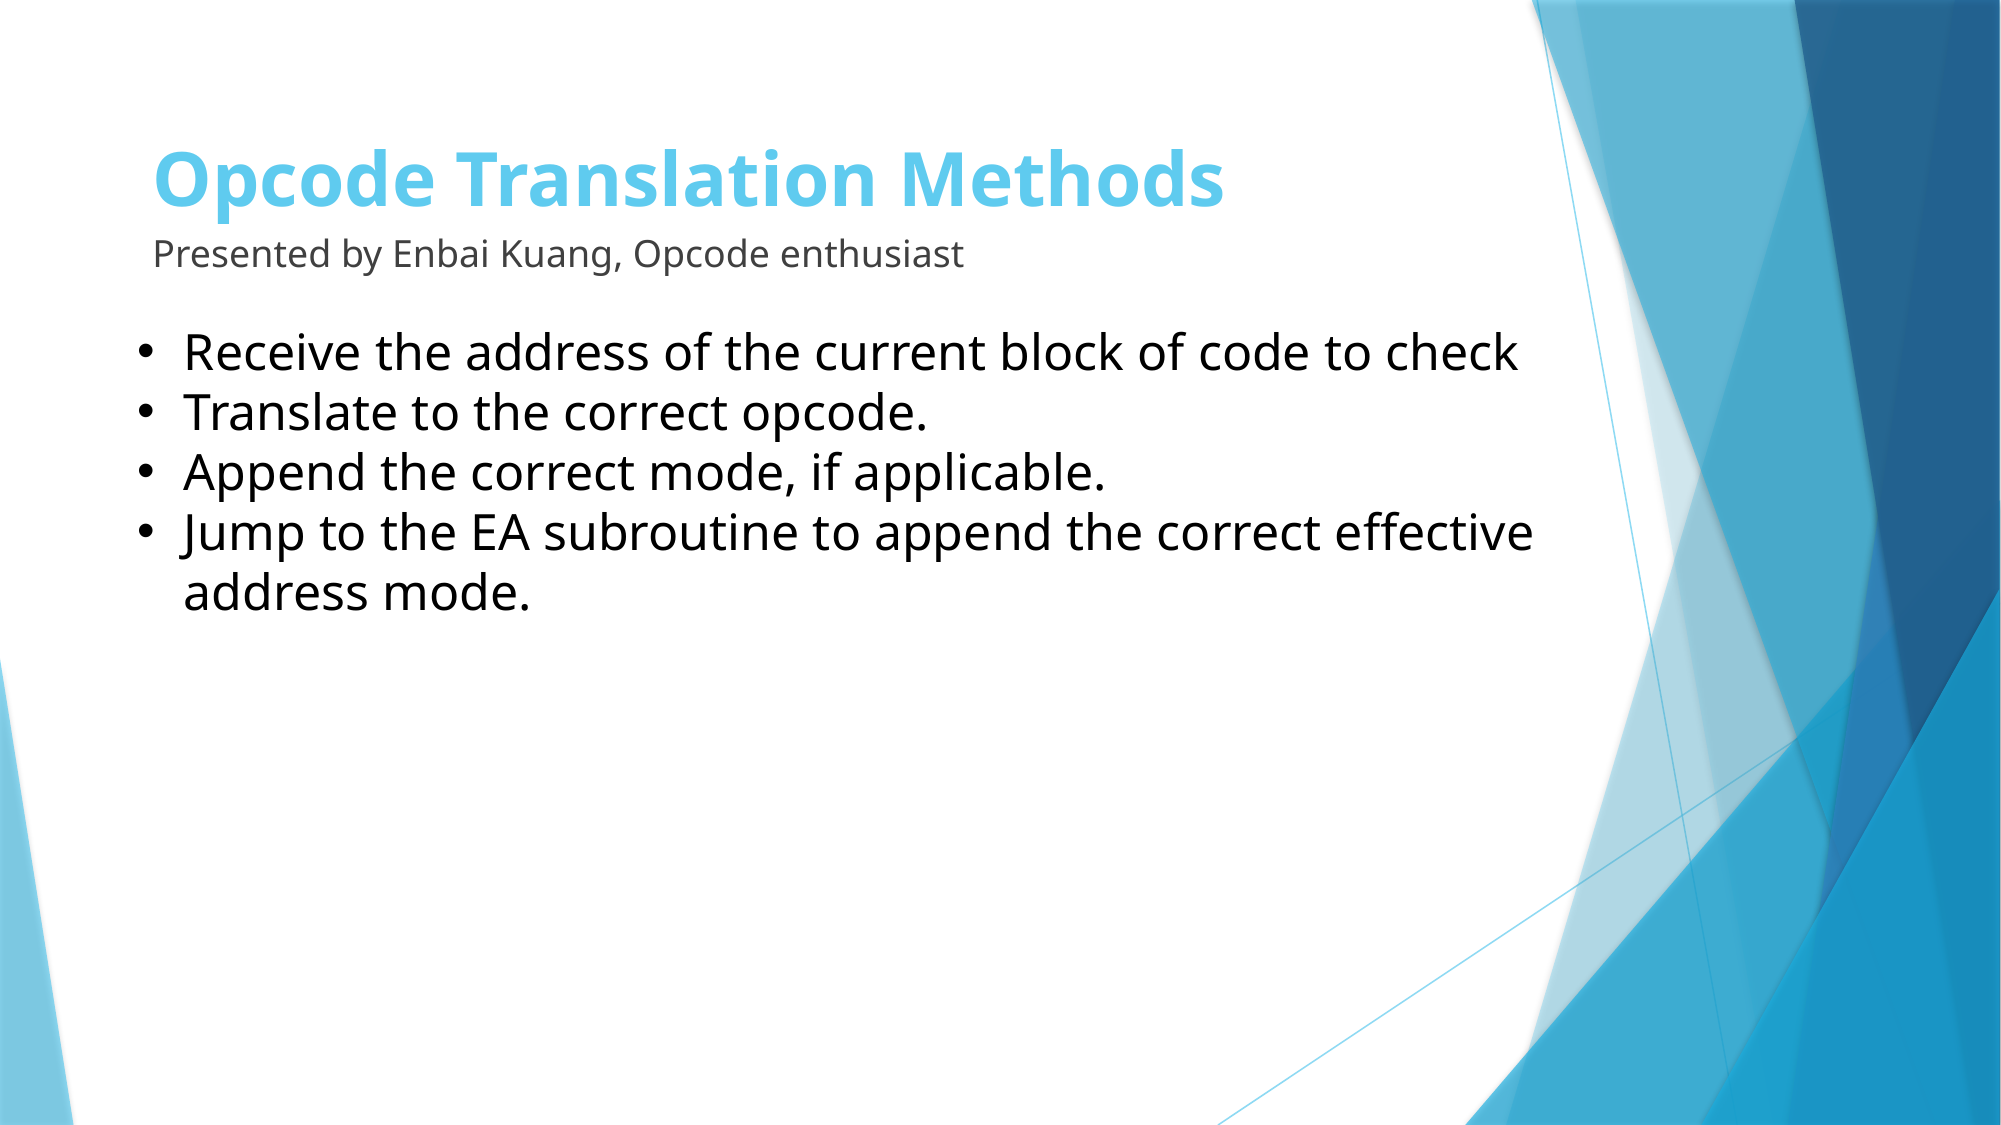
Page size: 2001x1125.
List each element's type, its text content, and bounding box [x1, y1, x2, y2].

title Opcode Translation Methods [137, 124, 1863, 222]
text_box Receive the address of the current block of code to check Translate to the correct opcode. Append the correct mode, if applicable. Jump to the EA subroutine to append the correct effective address mode. [122, 313, 1599, 628]
list Presented by Enbai Kuang, Opcode enthusiast [137, 222, 1863, 563]
